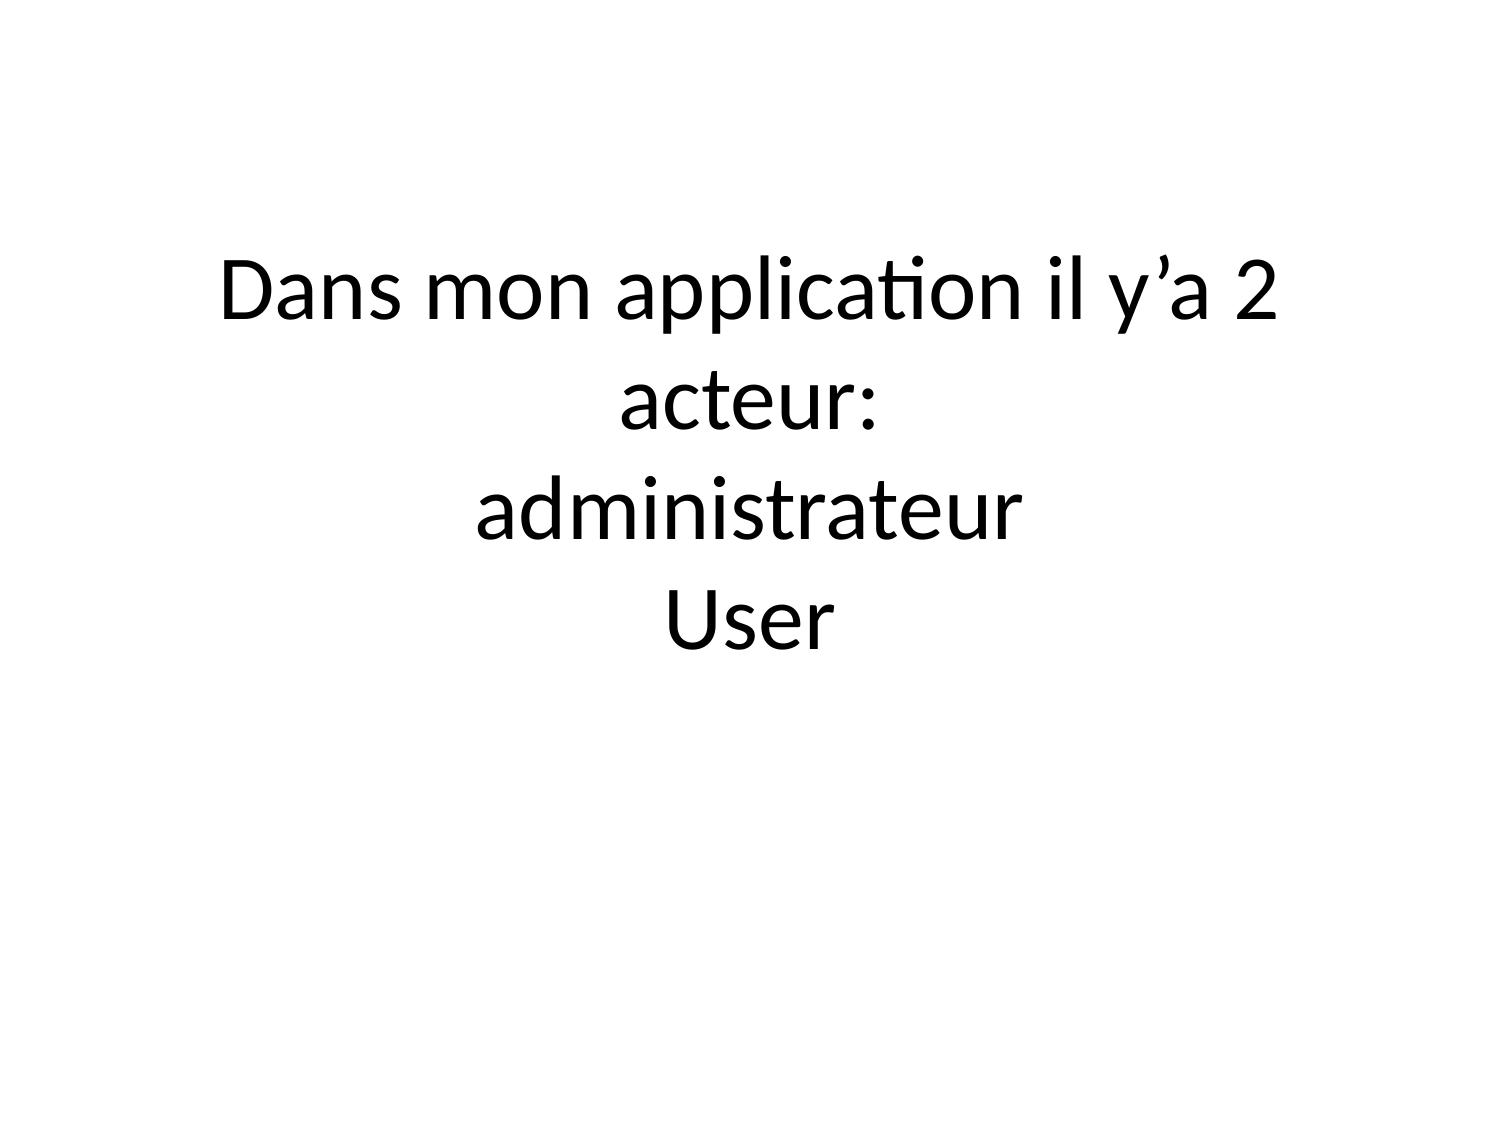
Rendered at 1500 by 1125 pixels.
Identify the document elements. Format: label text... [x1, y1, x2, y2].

title Dans mon application il y’a 2 acteur: administrateur User [75, 45, 1425, 961]
